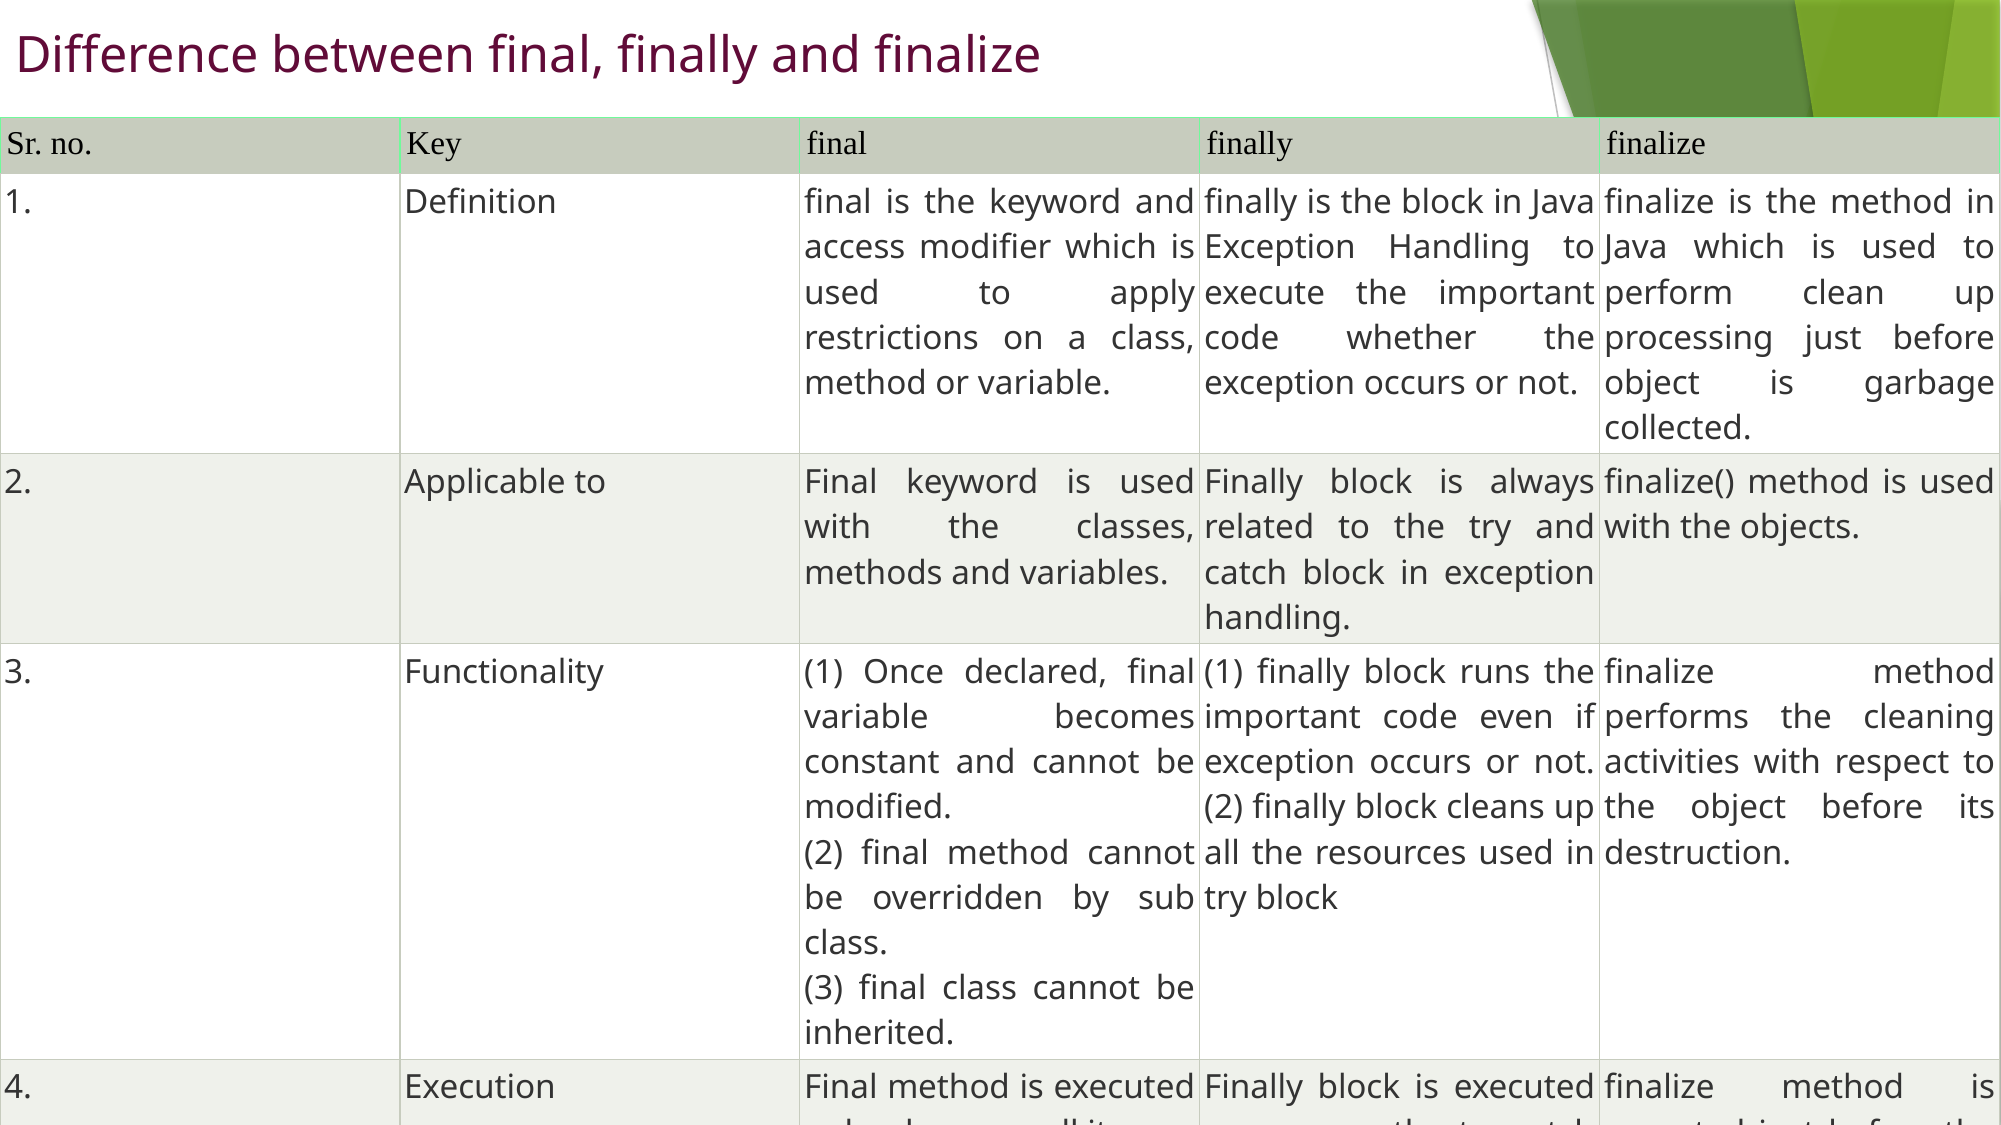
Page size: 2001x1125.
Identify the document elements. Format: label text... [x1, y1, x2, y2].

table_cell Finally block is always related to the try and catch block in exception handling. [1200, 454, 1599, 643]
table_cell Functionality [401, 644, 799, 1059]
table_cell finalize method performs the cleaning activities with respect to the object before its destruction. [1600, 644, 1999, 1059]
table_header Sr. no. [1, 118, 399, 173]
table_cell 2. [1, 454, 399, 643]
table_cell (1) Once declared, final variable becomes constant and cannot be modified. (2) final method cannot be overridden by sub class. (3) final class cannot be inherited. [800, 644, 1199, 1059]
table_header Key [401, 118, 799, 173]
table_header finalize [1600, 118, 1999, 173]
table_cell Applicable to [401, 454, 799, 643]
table_cell final is the keyword and access modifier which is used to apply restrictions on a class, method or variable. [800, 174, 1199, 453]
table_header final [800, 118, 1199, 173]
table_cell finalize() method is used with the objects. [1600, 454, 1999, 643]
table_cell finalize is the method in Java which is used to perform clean up processing just before object is garbage collected. [1600, 174, 1999, 453]
title Difference between final, finally and finalize [0, 14, 1522, 117]
table_cell Final method is executed only when we call it. [800, 1060, 1199, 1125]
table_cell 3. [1, 644, 399, 1059]
table_cell 1. [1, 174, 399, 453]
table_cell 4. [1, 1060, 399, 1125]
table_cell finalize method is executed just before the object is destroyed. [1600, 1060, 1999, 1125]
table_cell (1) finally block runs the important code even if exception occurs or not. (2) finally block cleans up all the resources used in try block [1200, 644, 1599, 1059]
table_cell finally is the block in Java Exception Handling to execute the important code whether the exception occurs or not. [1200, 174, 1599, 453]
table_cell Execution [401, 1060, 799, 1125]
table_cell Finally block is executed as soon as the try-catch block is executed.It's execution is not dependant on the exception. [1200, 1060, 1599, 1125]
table_header finally [1200, 118, 1599, 173]
table_cell Definition [401, 174, 799, 453]
table_cell Final keyword is used with the classes, methods and variables. [800, 454, 1199, 643]
